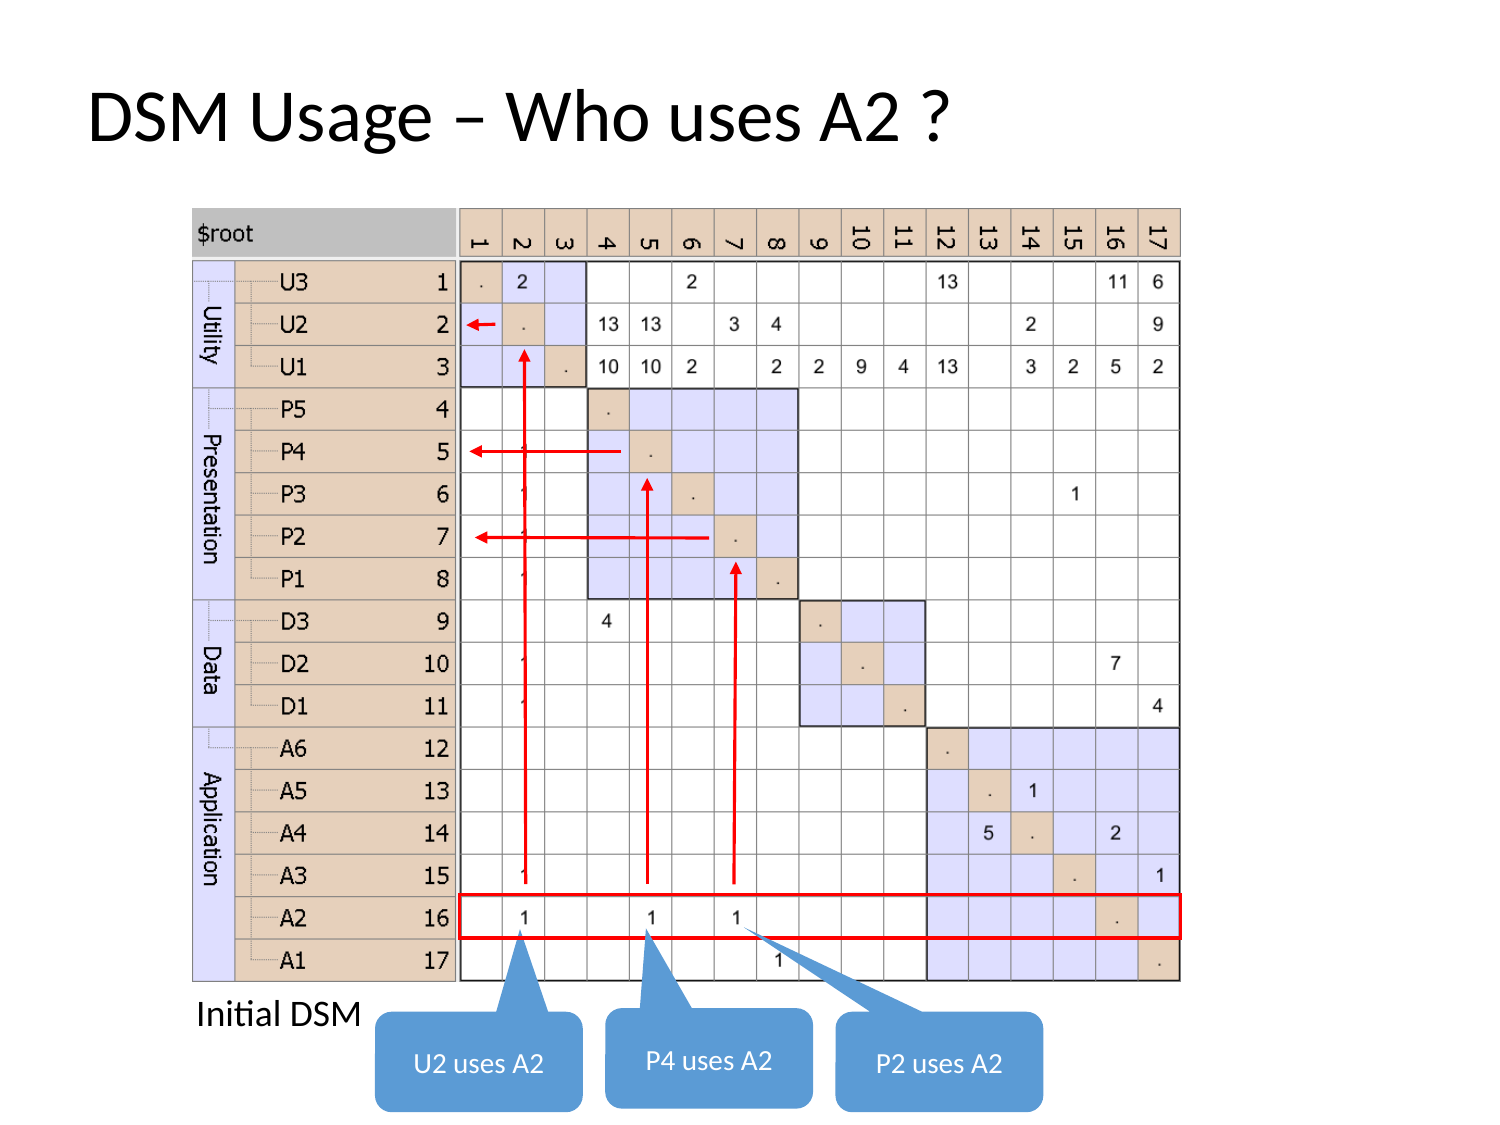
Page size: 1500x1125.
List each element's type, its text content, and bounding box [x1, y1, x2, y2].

picture [192, 208, 1181, 982]
text_box P2 uses A2 [824, 982, 1044, 1113]
text_box U2 uses A2 [374, 982, 584, 1113]
text_box DSM Usage – Who uses A2 ? [72, 58, 1301, 182]
text_box Initial DSM [181, 981, 378, 1042]
text_box P4 uses A2 [604, 982, 814, 1110]
